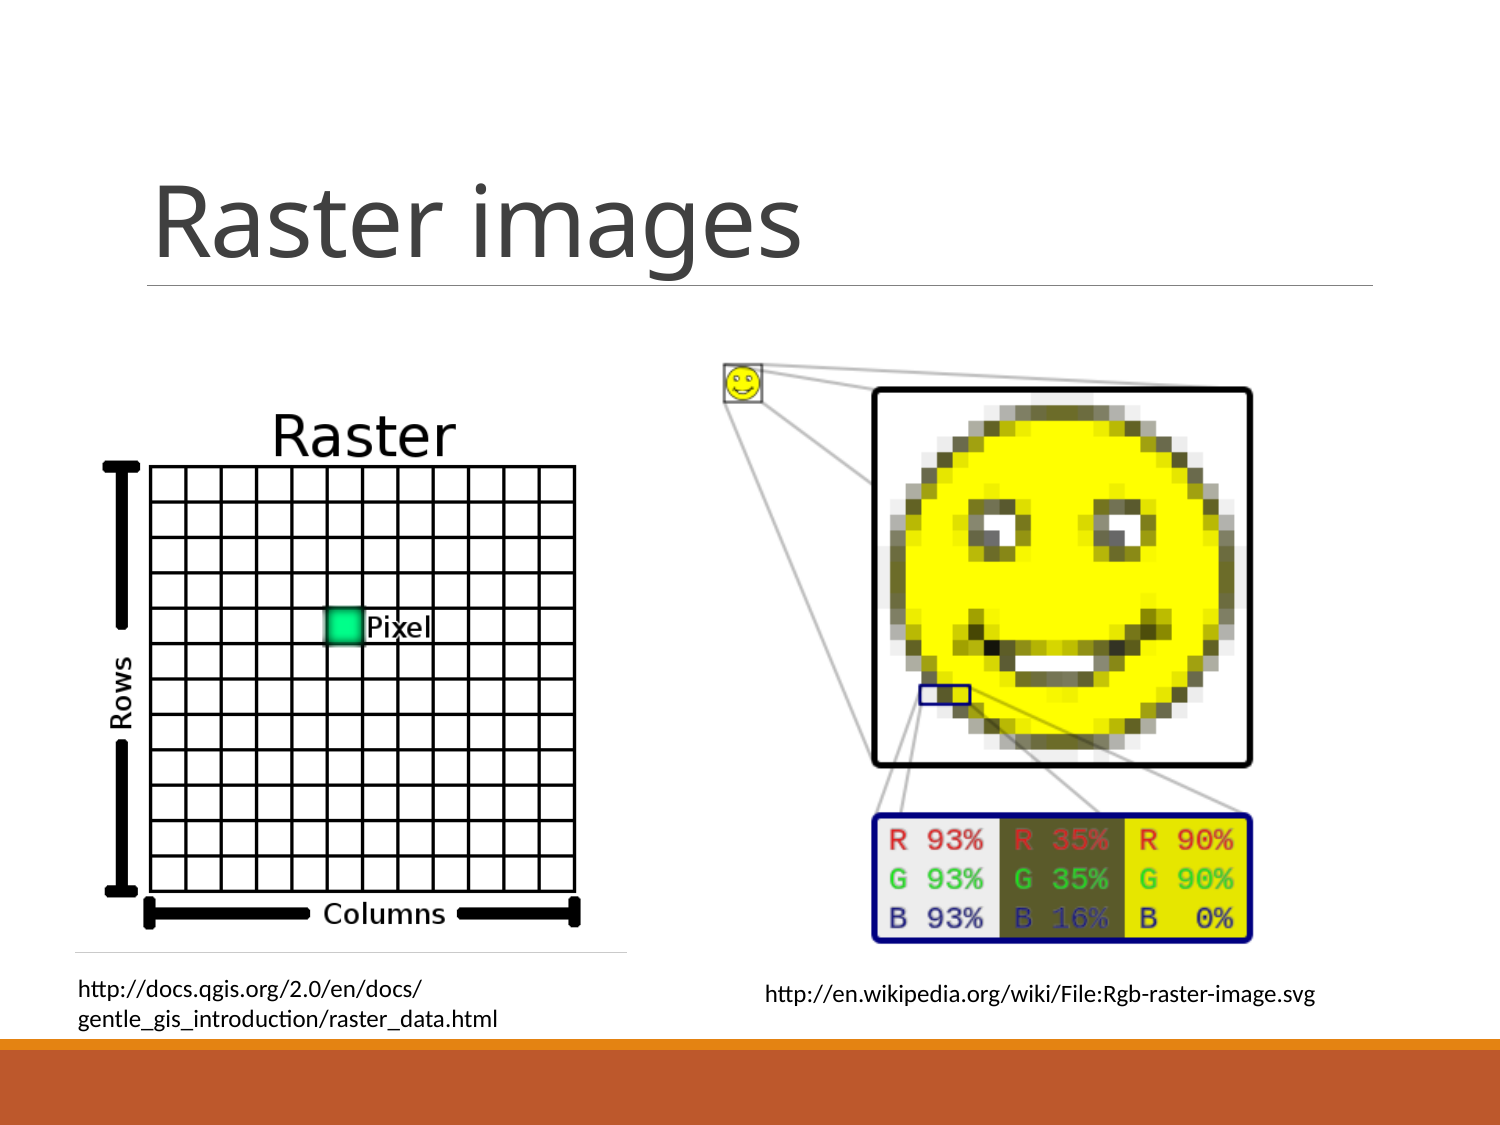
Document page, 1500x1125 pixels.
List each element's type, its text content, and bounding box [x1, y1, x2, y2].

text_box http://docs.qgis.org/2.0/en/docs/gentle_gis_introduction/raster_data.html [63, 965, 639, 1040]
text_box http://en.wikipedia.org/wiki/File:Rgb-raster-image.svg [749, 970, 1413, 1015]
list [711, 345, 1270, 955]
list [74, 402, 627, 955]
title Raster images [135, 47, 1373, 285]
